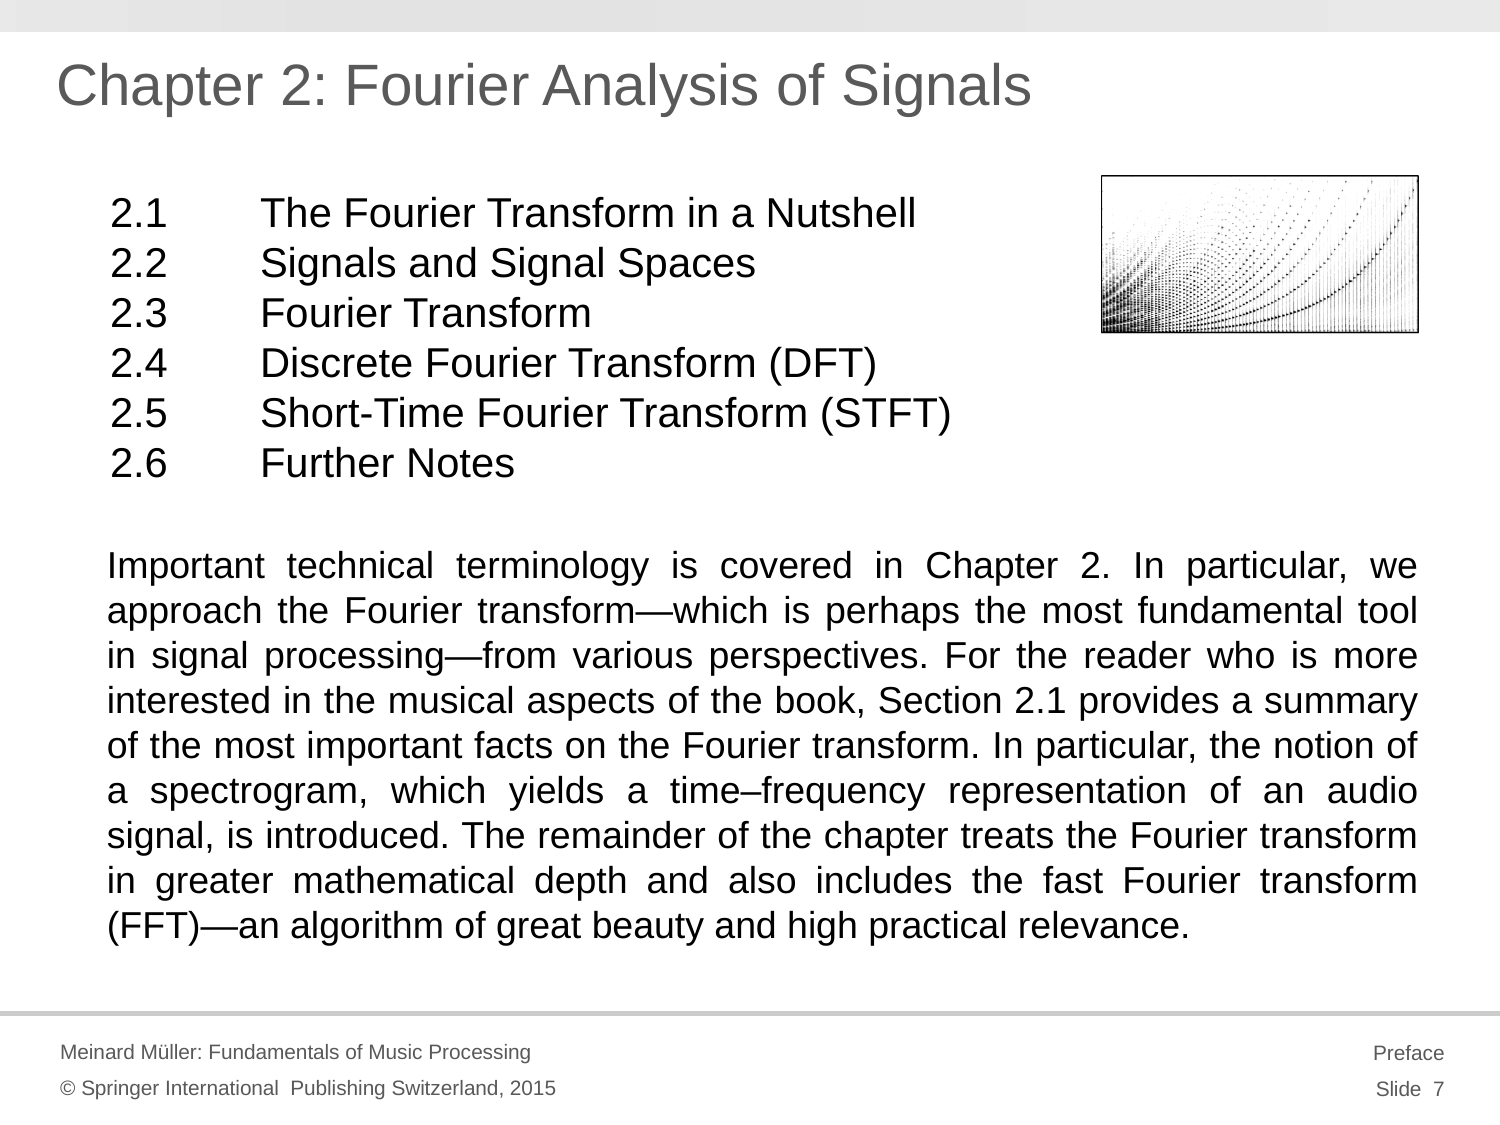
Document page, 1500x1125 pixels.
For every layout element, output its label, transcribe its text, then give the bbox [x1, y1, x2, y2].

text_box Important technical terminology is covered in Chapter 2. In particular, we approach the Fourier transform—which is perhaps the most fundamental tool in signal processing—from various perspectives. For the reader who is more interested in the musical aspects of the book, Section 2.1 provides a summary of the most important facts on the Fourier transform. In particular, the notion of a spectrogram, which yields a time–frequency representation of an audio signal, is introduced. The remainder of the chapter treats the Fourier transform in greater mathematical depth and also includes the fast Fourier transform (FFT)—an algorithm of great beauty and high practical relevance. [92, 533, 1434, 953]
title Chapter 2: Fourier Analysis of Signals [40, 39, 1448, 133]
picture [0, 0, 1500, 32]
picture [1098, 173, 1420, 334]
text_box 2.1 The Fourier Transform in a Nutshell 2.2 Signals and Signal Spaces 2.3 Fourier Transform 2.4 Discrete Fourier Transform (DFT) 2.5 Short-Time Fourier Transform (STFT) 2.6 Further Notes [95, 178, 968, 494]
